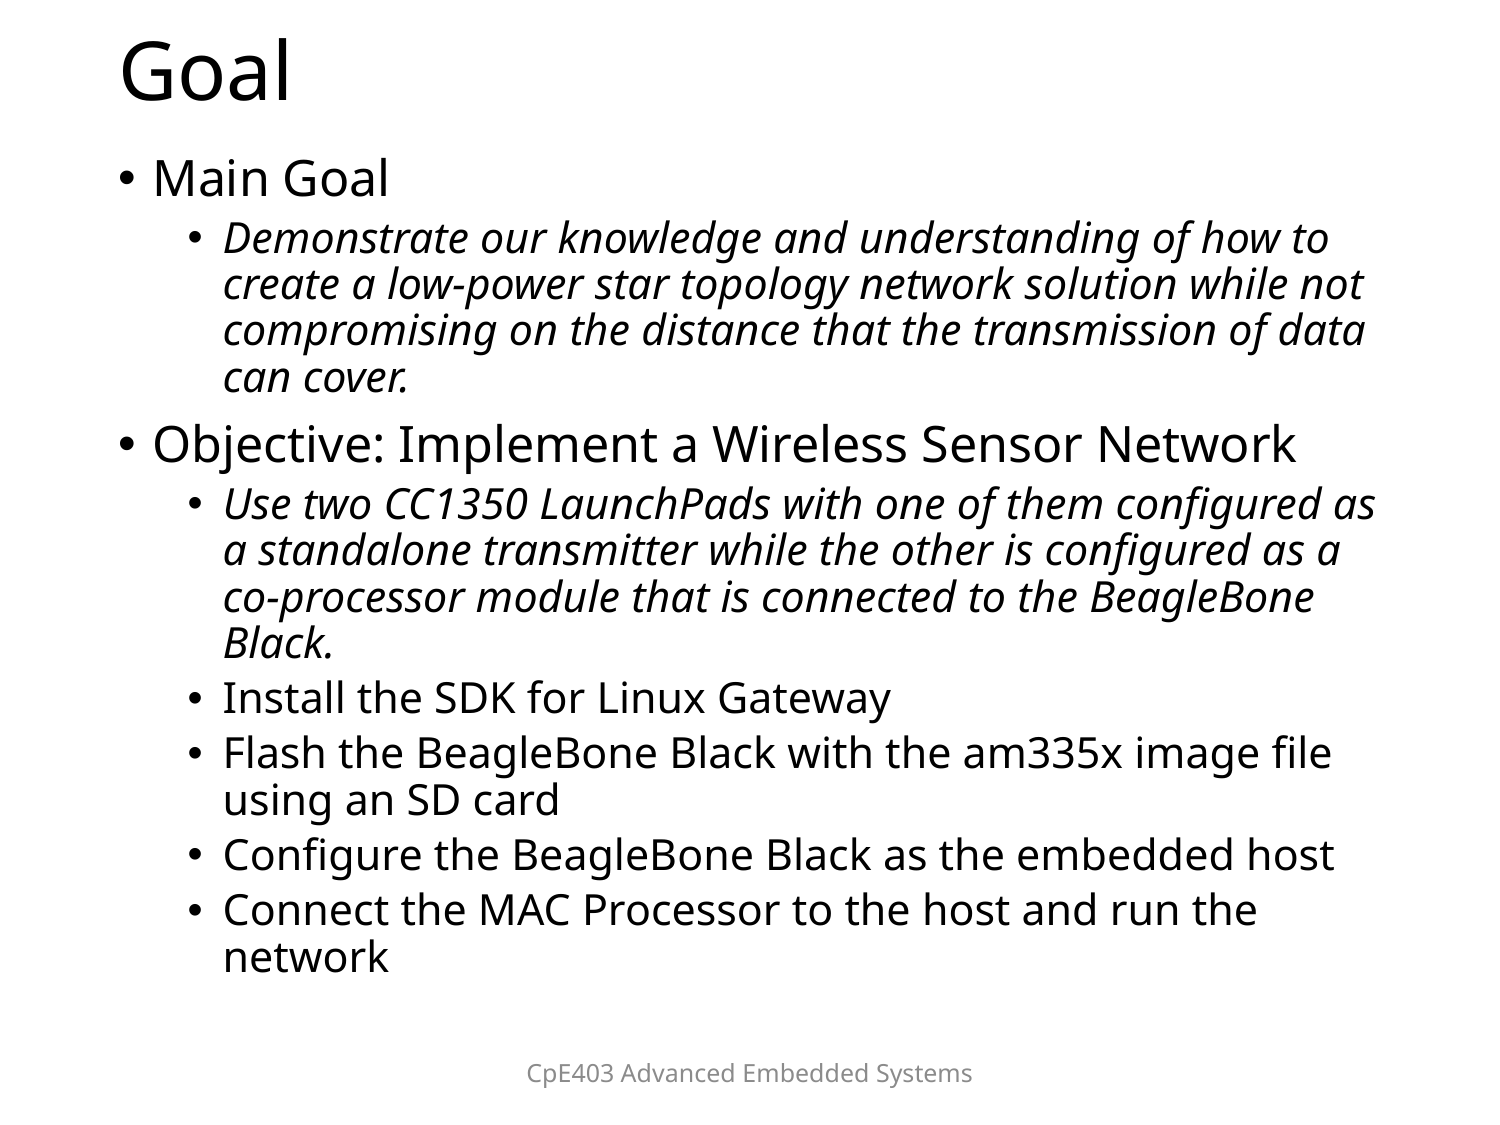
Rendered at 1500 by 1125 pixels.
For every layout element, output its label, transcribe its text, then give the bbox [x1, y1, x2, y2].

title Goal [103, 22, 1397, 127]
list Main Goal Demonstrate our knowledge and understanding of how to create a low-power star topology network solution while not compromising on the distance that the transmission of data can cover. Objective: Implement a Wireless Sensor Network Use two CC1350 LaunchPads with one of them configured as a standalone transmitter while the other is configured as a co-processor module that is connected to the BeagleBone Black. Install the SDK for Linux Gateway Flash the BeagleBone Black with the am335x image file using an SD card Configure the BeagleBone Black as the embedded host Connect the MAC Processor to the host and run the network [103, 145, 1397, 1043]
footer CpE403 Advanced Embedded Systems [496, 1042, 1004, 1103]
